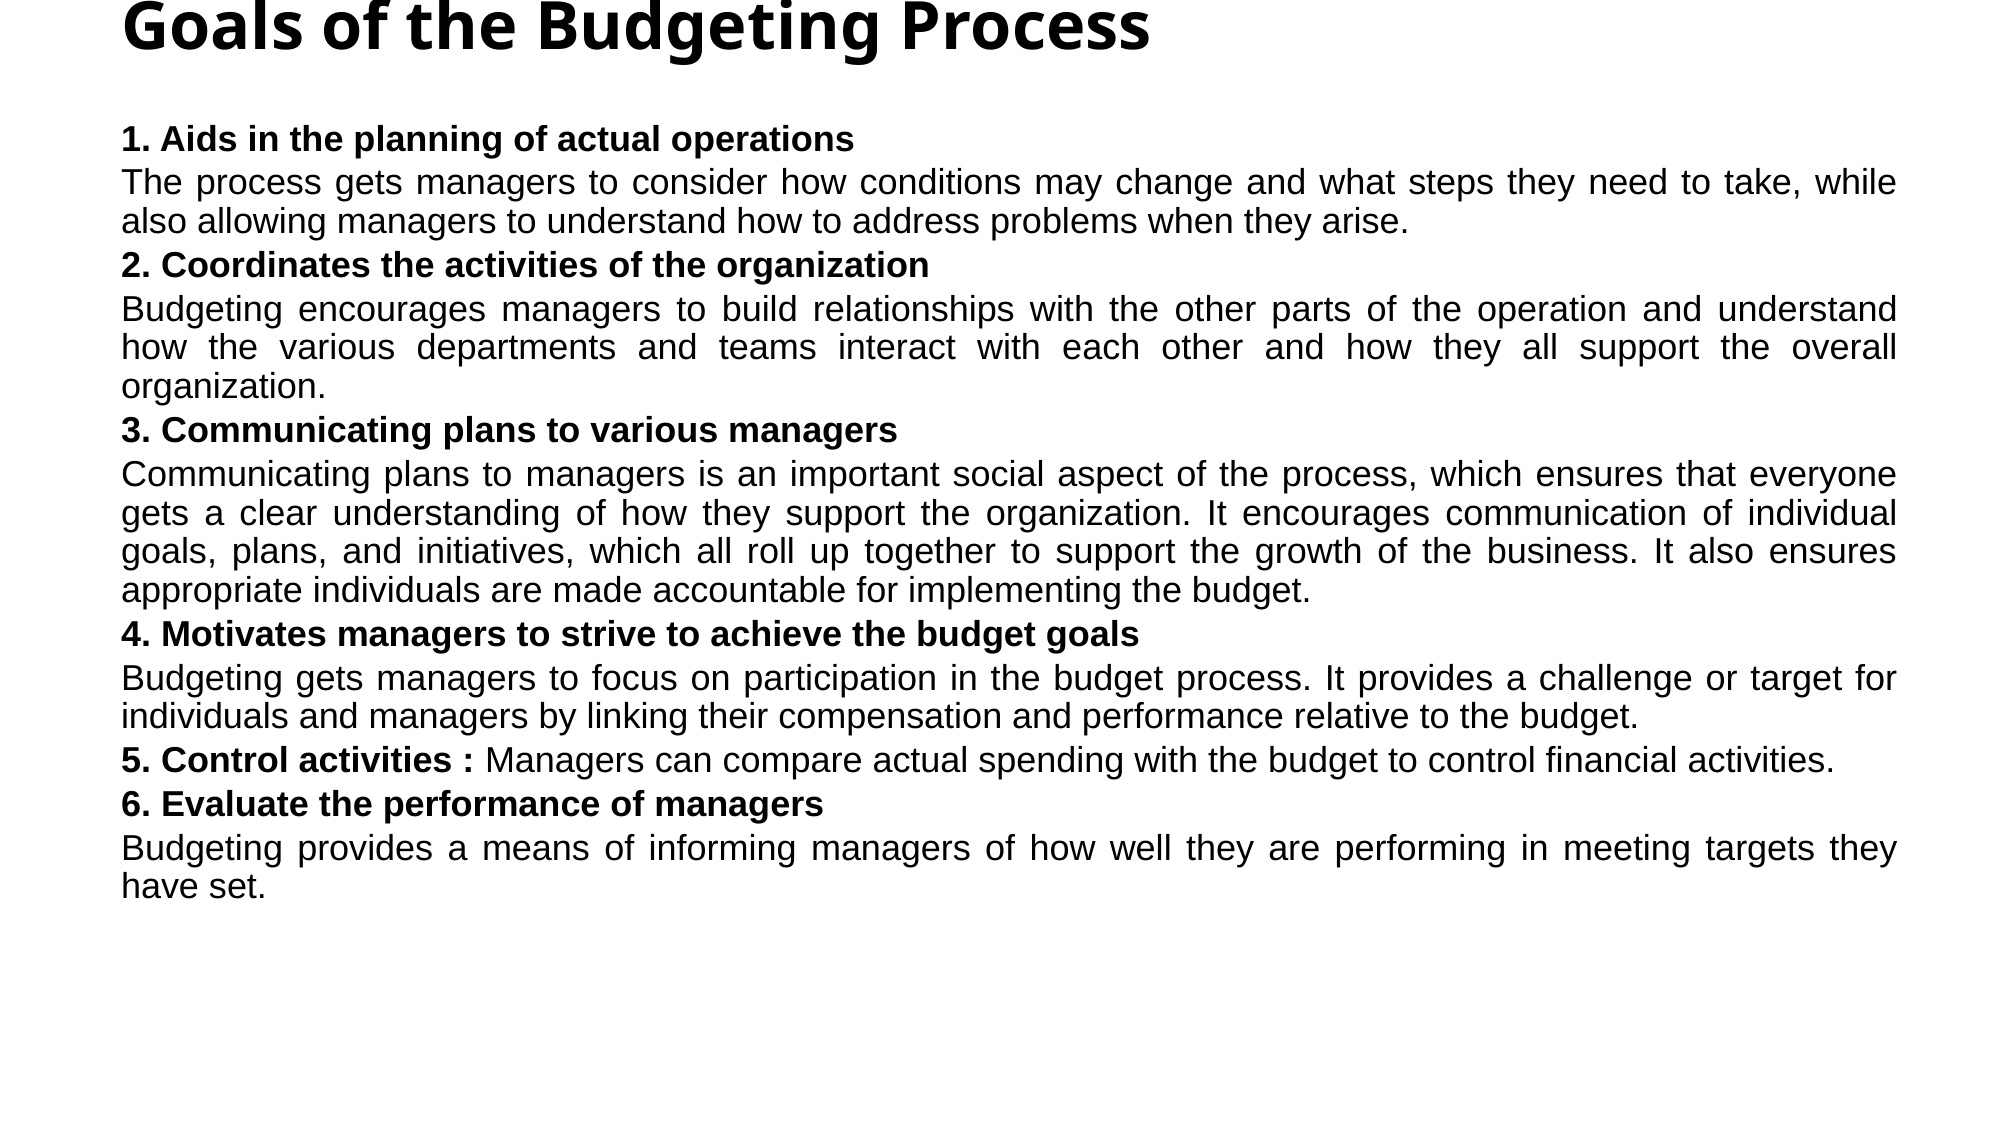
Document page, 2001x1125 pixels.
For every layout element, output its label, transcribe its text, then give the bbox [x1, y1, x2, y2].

title Goals of the Budgeting Process [106, 0, 1649, 73]
list 1. Aids in the planning of actual operations The process gets managers to consider how conditions may change and what steps they need to take, while also allowing managers to understand how to address problems when they arise. 2. Coordinates the activities of the organization Budgeting encourages managers to build relationships with the other parts of the operation and understand how the various departments and teams interact with each other and how they all support the overall organization. 3. Communicating plans to various managers Communicating plans to managers is an important social aspect of the process, which ensures that everyone gets a clear understanding of how they support the organization. It encourages communication of individual goals, plans, and initiatives, which all roll up together to support the growth of the business. It also ensures appropriate individuals are made accountable for implementing the budget. 4. Motivates managers to strive to achieve the budget goals Budgeting gets managers to focus on participation in the budget process. It provides a challenge or target for individuals and managers by linking their compensation and performance relative to the budget. 5. Control activities : Managers can compare actual spending with the budget to control financial activities. 6. Evaluate the performance of managers Budgeting provides a means of informing managers of how well they are performing in meeting targets they have set. [105, 112, 1915, 944]
